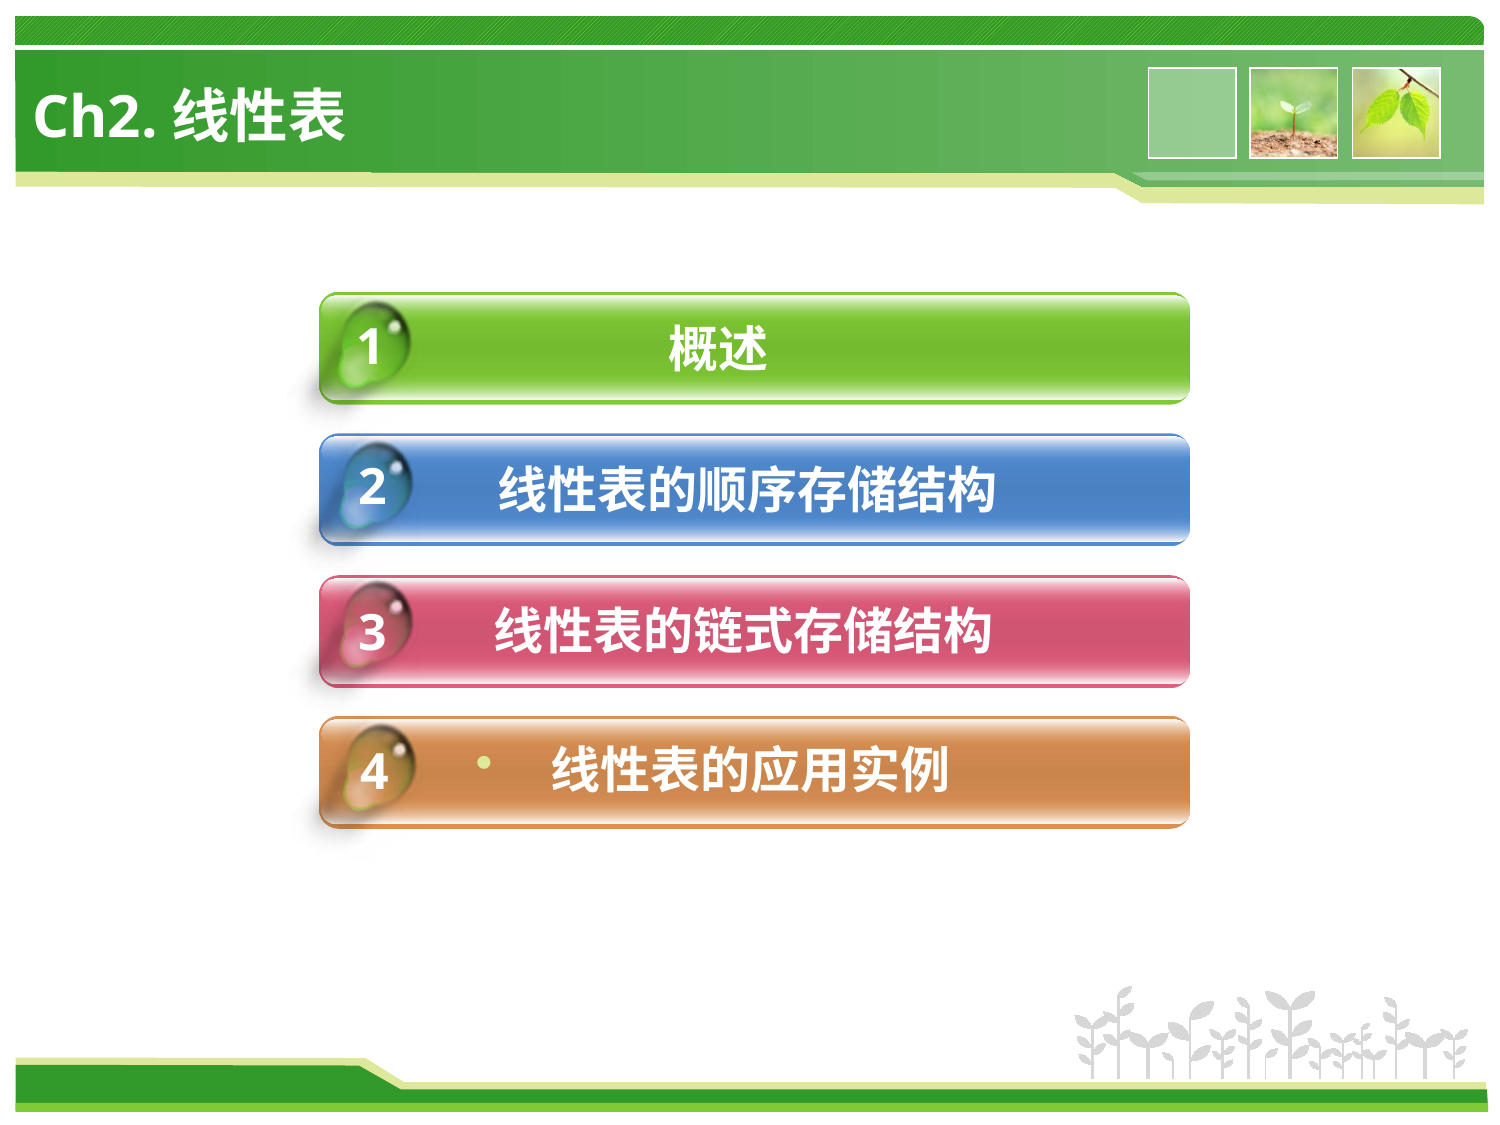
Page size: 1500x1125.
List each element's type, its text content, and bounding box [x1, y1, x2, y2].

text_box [422, 574, 1191, 689]
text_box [419, 291, 1191, 405]
picture [1251, 69, 1337, 157]
picture [286, 290, 423, 870]
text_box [424, 715, 1191, 830]
title Ch2.线性表 [17, 42, 1081, 186]
picture [1353, 69, 1439, 157]
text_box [422, 433, 1191, 547]
slide_number [1198, 1077, 1465, 1125]
